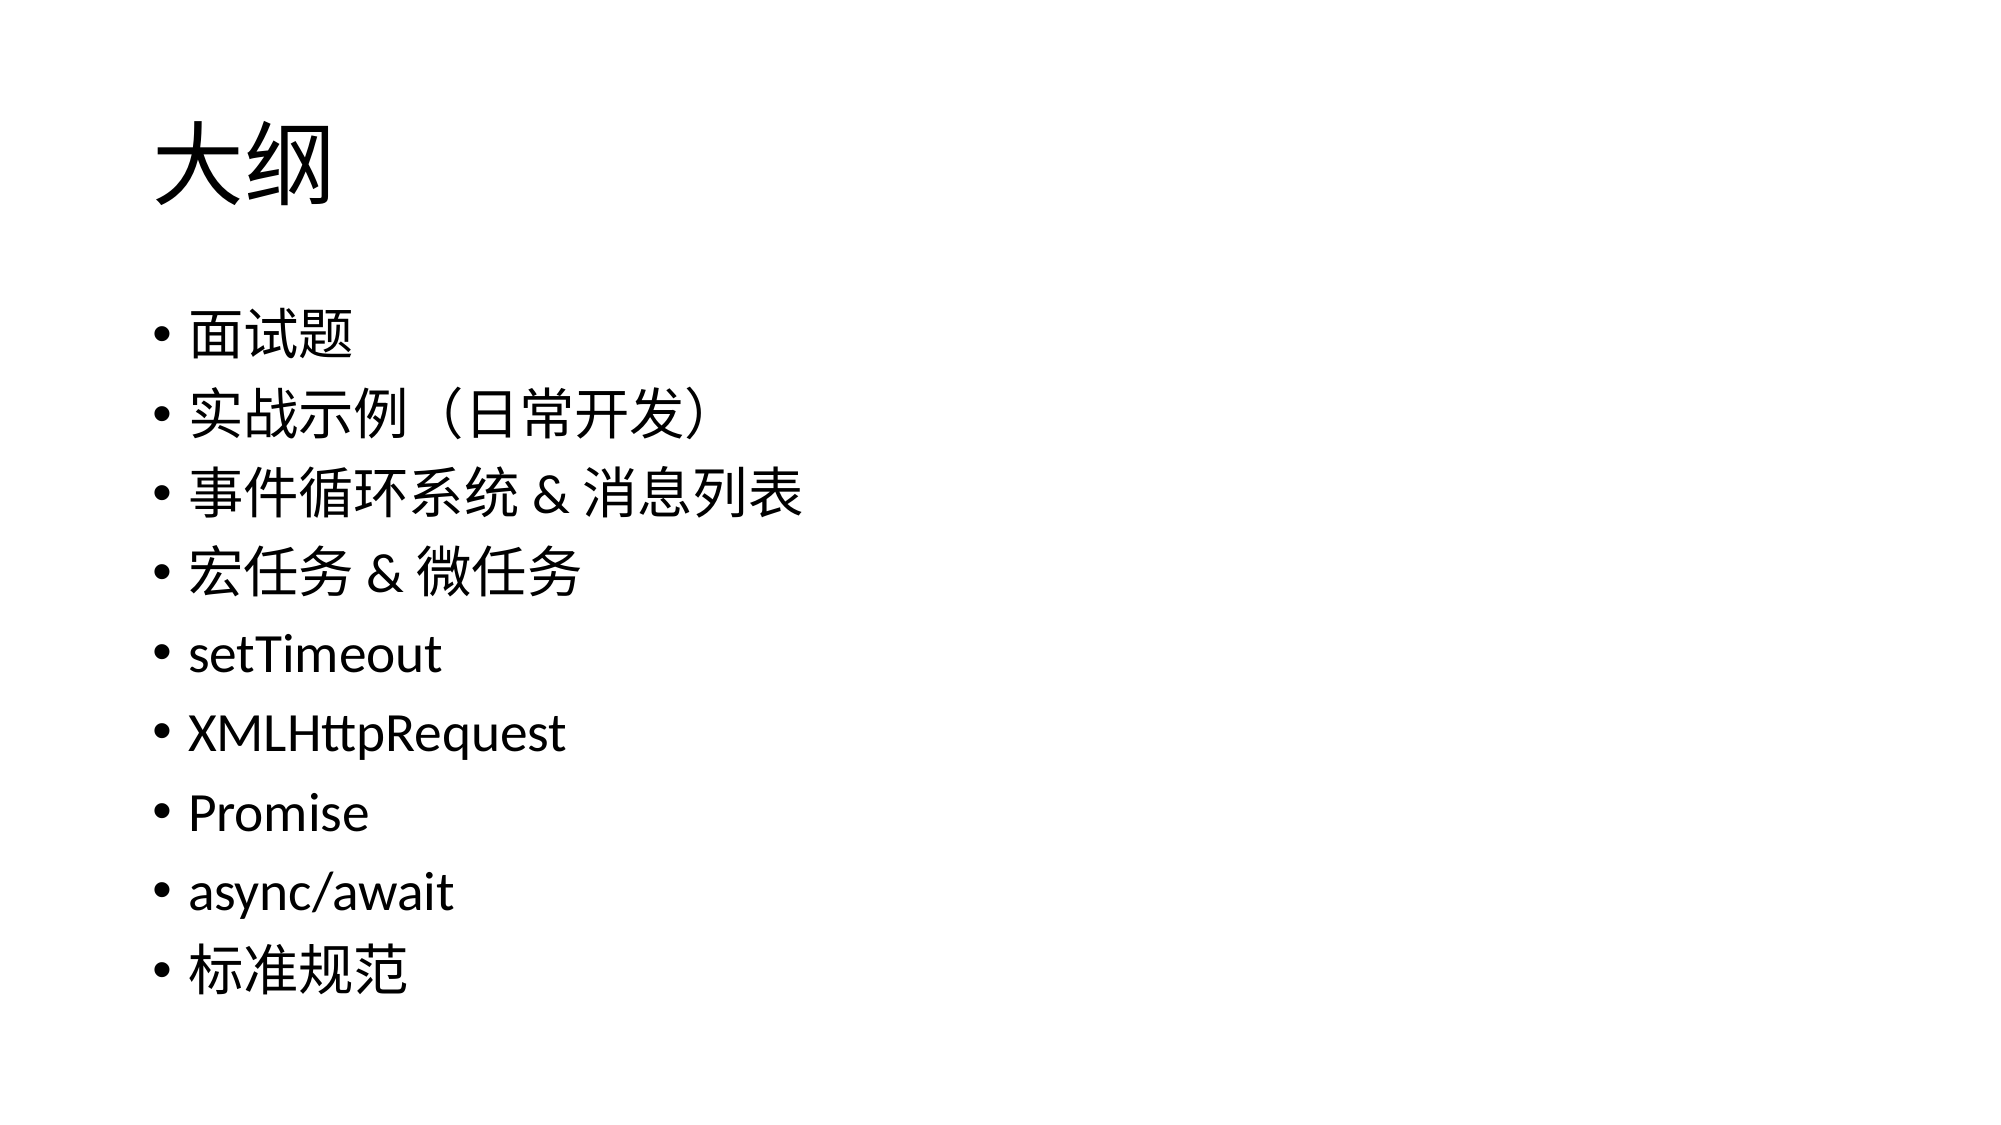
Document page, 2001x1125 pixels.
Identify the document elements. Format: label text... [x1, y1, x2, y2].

list 面试题 实战示例（日常开发） 事件循环系统&消息列表 宏任务&微任务 setTimeout XMLHttpRequest Promise async/await 标准规范 [137, 299, 1863, 1014]
title 大纲 [137, 59, 1863, 278]
